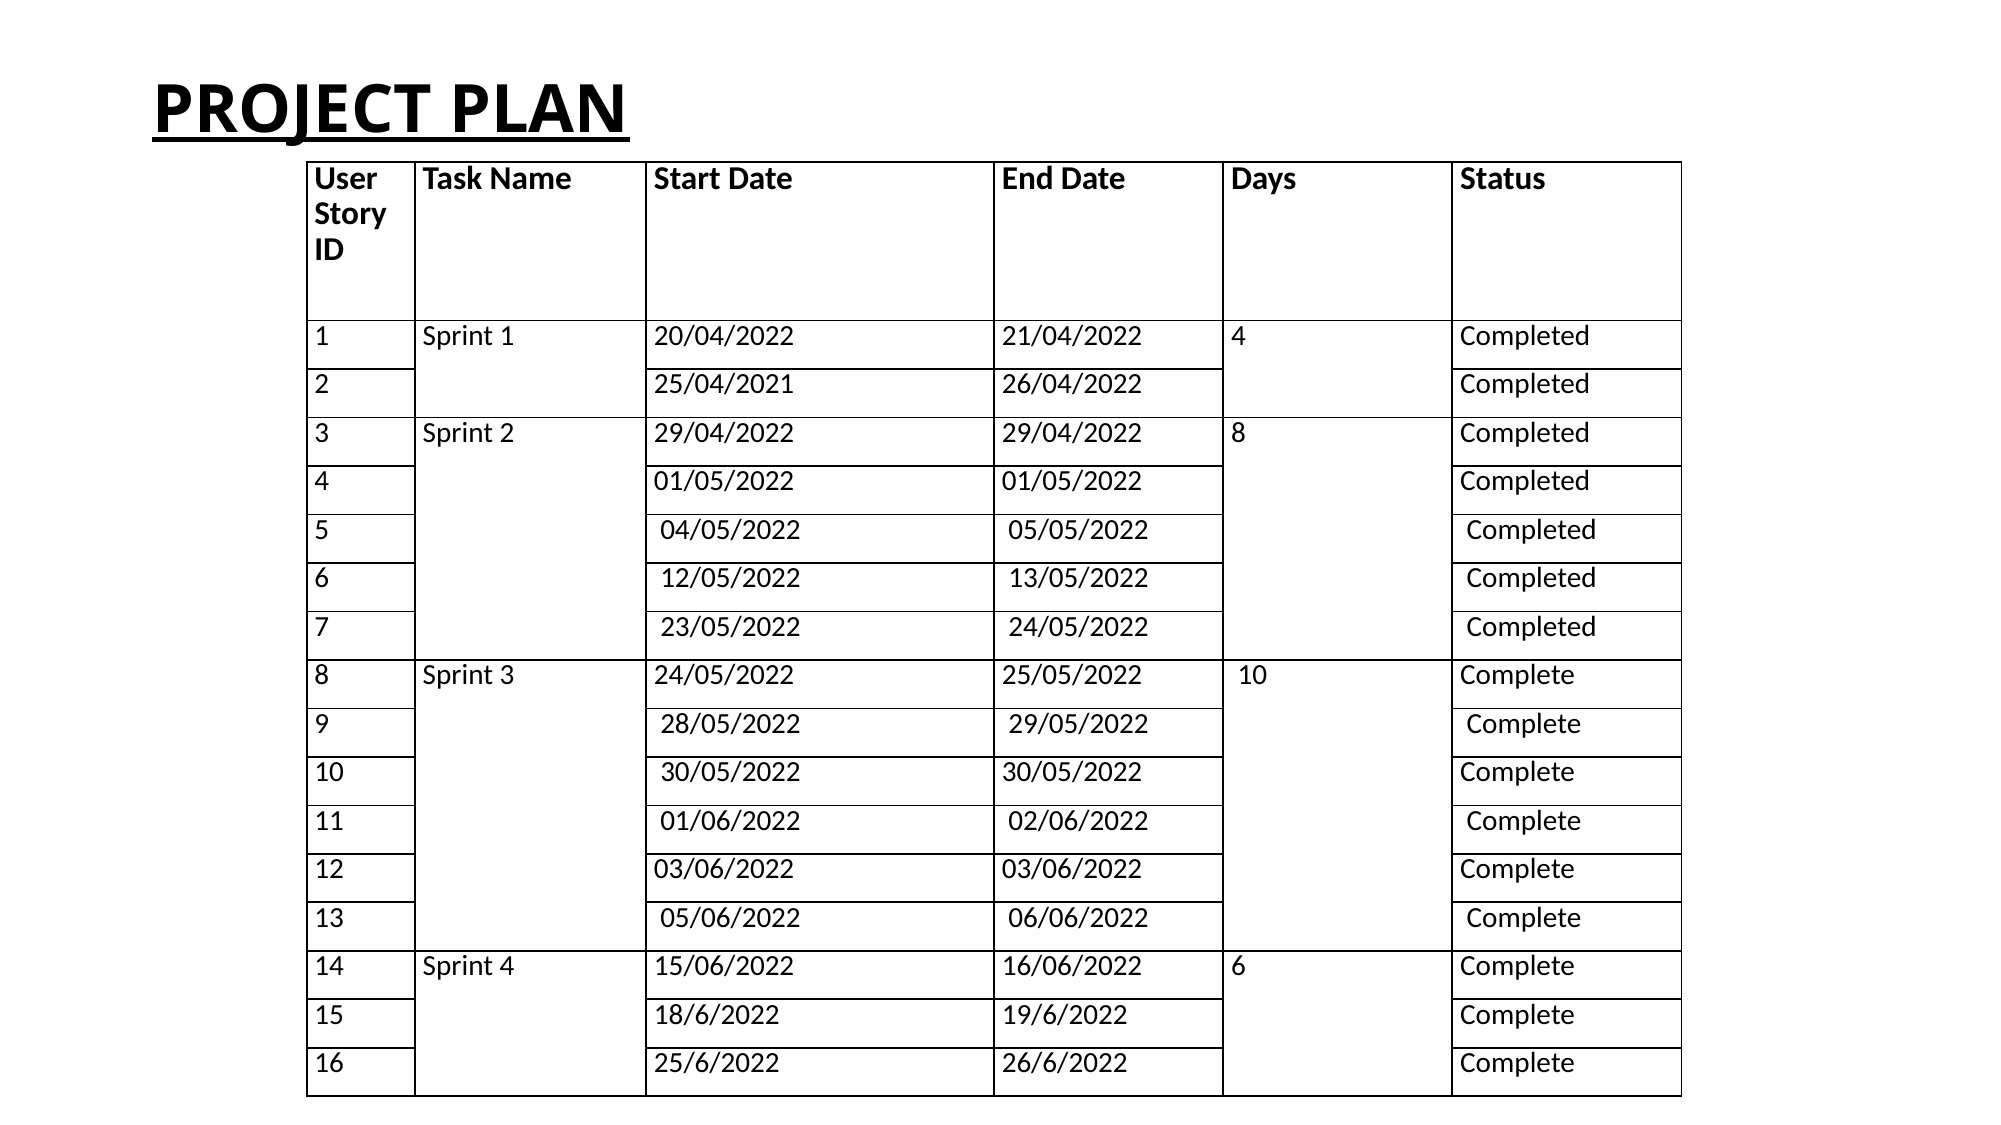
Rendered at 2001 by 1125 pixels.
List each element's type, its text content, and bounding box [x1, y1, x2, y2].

table_cell Complete [1453, 758, 1681, 805]
table_cell Complete [1453, 709, 1681, 756]
table_cell 01/06/2022 [647, 806, 993, 853]
table_cell 16 [308, 1049, 414, 1095]
table_cell 06/06/2022 [995, 903, 1222, 950]
table_cell Completed [1453, 321, 1681, 368]
table_cell 25/05/2022 [995, 661, 1222, 708]
table_cell 19/6/2022 [995, 1000, 1222, 1047]
table_cell Complete [1453, 952, 1681, 998]
table_cell 12 [308, 855, 414, 901]
table_cell Complete [1453, 855, 1681, 901]
table_cell 11 [308, 806, 414, 853]
table_cell 03/06/2022 [995, 855, 1222, 901]
table_cell 14 [308, 952, 414, 998]
table_cell Completed [1453, 564, 1681, 611]
table_cell 6 [1224, 952, 1451, 1095]
table_cell 05/06/2022 [647, 903, 993, 950]
table_cell 04/05/2022 [647, 515, 993, 562]
table_cell Complete [1453, 1000, 1681, 1047]
table_cell 7 [308, 612, 414, 659]
table_cell Complete [1453, 903, 1681, 950]
table_cell 1 [308, 321, 414, 368]
table_cell 4 [308, 467, 414, 514]
table_cell 24/05/2022 [647, 661, 993, 708]
title PROJECT PLAN [137, 59, 660, 162]
table_cell 2 [308, 370, 414, 417]
table_cell 29/05/2022 [995, 709, 1222, 756]
table_cell 25/6/2022 [647, 1049, 993, 1095]
table_cell 29/04/2022 [647, 418, 993, 465]
table_cell Completed [1453, 467, 1681, 514]
table_cell 28/05/2022 [647, 709, 993, 756]
table_cell 3 [308, 418, 414, 465]
table_cell 29/04/2022 [995, 418, 1222, 465]
table_cell 24/05/2022 [995, 612, 1222, 659]
table_cell 5 [308, 515, 414, 562]
table_cell 21/04/2022 [995, 321, 1222, 368]
table_header Status [1453, 163, 1681, 320]
table_cell 6 [308, 564, 414, 611]
table_cell 23/05/2022 [647, 612, 993, 659]
table_cell 01/05/2022 [995, 467, 1222, 514]
table_header Days [1224, 163, 1451, 320]
table_cell 4 [1224, 321, 1451, 417]
table_header User Story ID [308, 163, 414, 320]
table_header Start Date [647, 163, 993, 320]
table_cell Completed [1453, 612, 1681, 659]
table_cell 03/06/2022 [647, 855, 993, 901]
table_cell 30/05/2022 [995, 758, 1222, 805]
table_cell 20/04/2022 [647, 321, 993, 368]
table_cell 16/06/2022 [995, 952, 1222, 998]
table_cell Complete [1453, 806, 1681, 853]
table_header Task Name [416, 163, 645, 320]
table_cell 25/04/2021 [647, 370, 993, 417]
table_cell 10 [1224, 661, 1451, 950]
table_cell 18/6/2022 [647, 1000, 993, 1047]
table_cell 02/06/2022 [995, 806, 1222, 853]
table_cell 8 [1224, 418, 1451, 659]
table_cell Sprint 4 [416, 952, 645, 1095]
table_cell 01/05/2022 [647, 467, 993, 514]
table_cell 26/04/2022 [995, 370, 1222, 417]
table_cell Completed [1453, 370, 1681, 417]
table_cell Complete [1453, 661, 1681, 708]
table_cell 8 [308, 661, 414, 708]
table_cell 05/05/2022 [995, 515, 1222, 562]
table_cell Complete [1453, 1049, 1681, 1095]
table_cell Sprint 3 [416, 661, 645, 950]
table_header End Date [995, 163, 1222, 320]
table_cell 26/6/2022 [995, 1049, 1222, 1095]
table_cell 30/05/2022 [647, 758, 993, 805]
table_cell Completed [1453, 418, 1681, 465]
table_cell 9 [308, 709, 414, 756]
table_cell 15 [308, 1000, 414, 1047]
table_cell 15/06/2022 [647, 952, 993, 998]
table_cell Sprint 2 [416, 418, 645, 659]
table_cell 10 [308, 758, 414, 805]
table_cell 13/05/2022 [995, 564, 1222, 611]
table_cell 12/05/2022 [647, 564, 993, 611]
table_cell 13 [308, 903, 414, 950]
table_cell Sprint 1 [416, 321, 645, 417]
table_cell Completed [1453, 515, 1681, 562]
